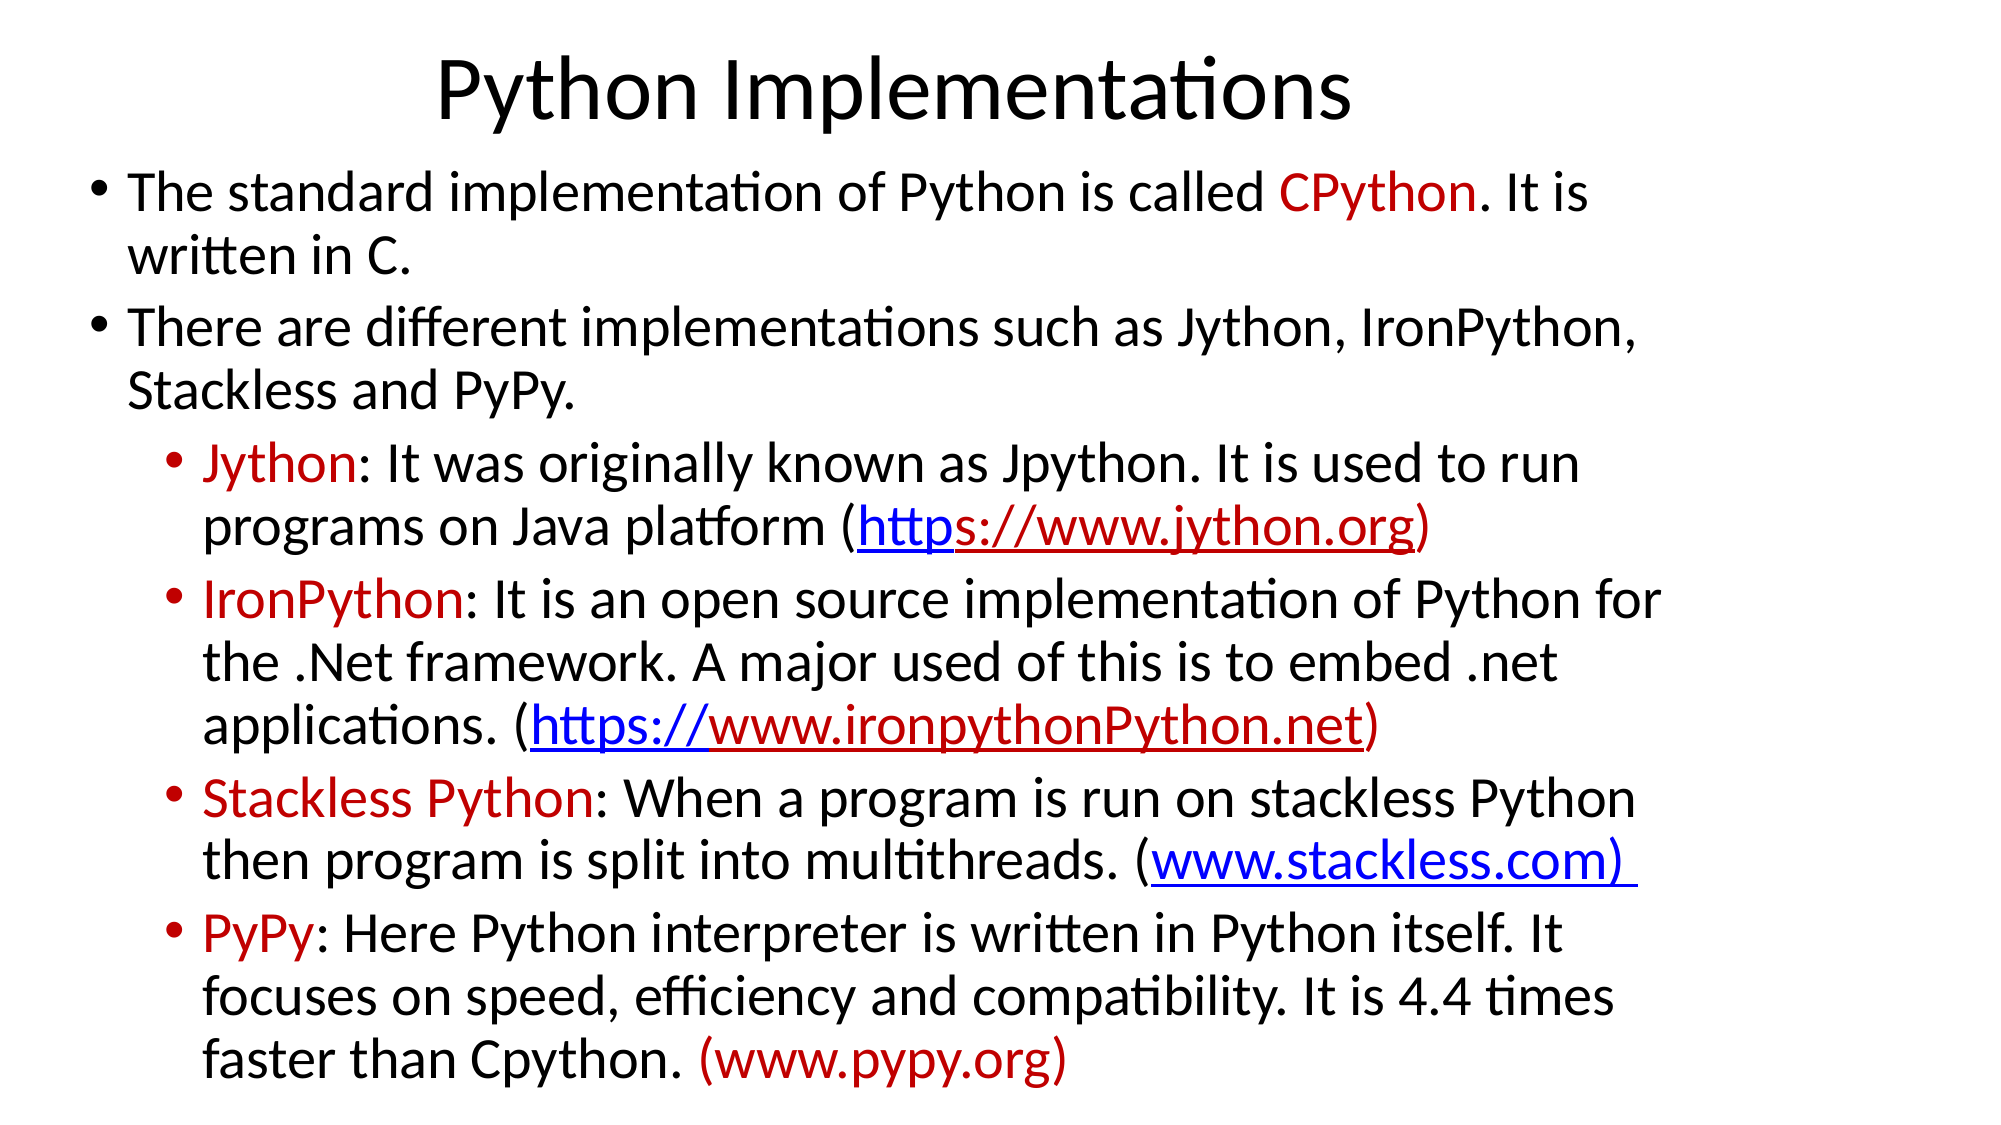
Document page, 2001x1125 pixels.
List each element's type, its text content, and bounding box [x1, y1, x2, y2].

text_box The standard implementation of Python is called CPython. It is written in C. There are different implementations such as Jython, IronPython, Stackless and PyPy. Jython: It was originally known as Jpython. It is used to run programs on Java platform (https://www.jython.org) IronPython: It is an open source implementation of Python for the .Net framework. A major used of this is to embed .net applications. (https://www.ironpythonPython.net) Stackless Python: When a program is run on stackless Python then program is split into multithreads. (www.stackless.com) PyPy: Here Python interpreter is written in Python itself. It focuses on speed, efficiency and compatibility. It is 4.4 times faster than Cpython. (www.pypy.org) [87, 149, 1776, 1091]
title Python Implementations [137, 0, 1650, 149]
